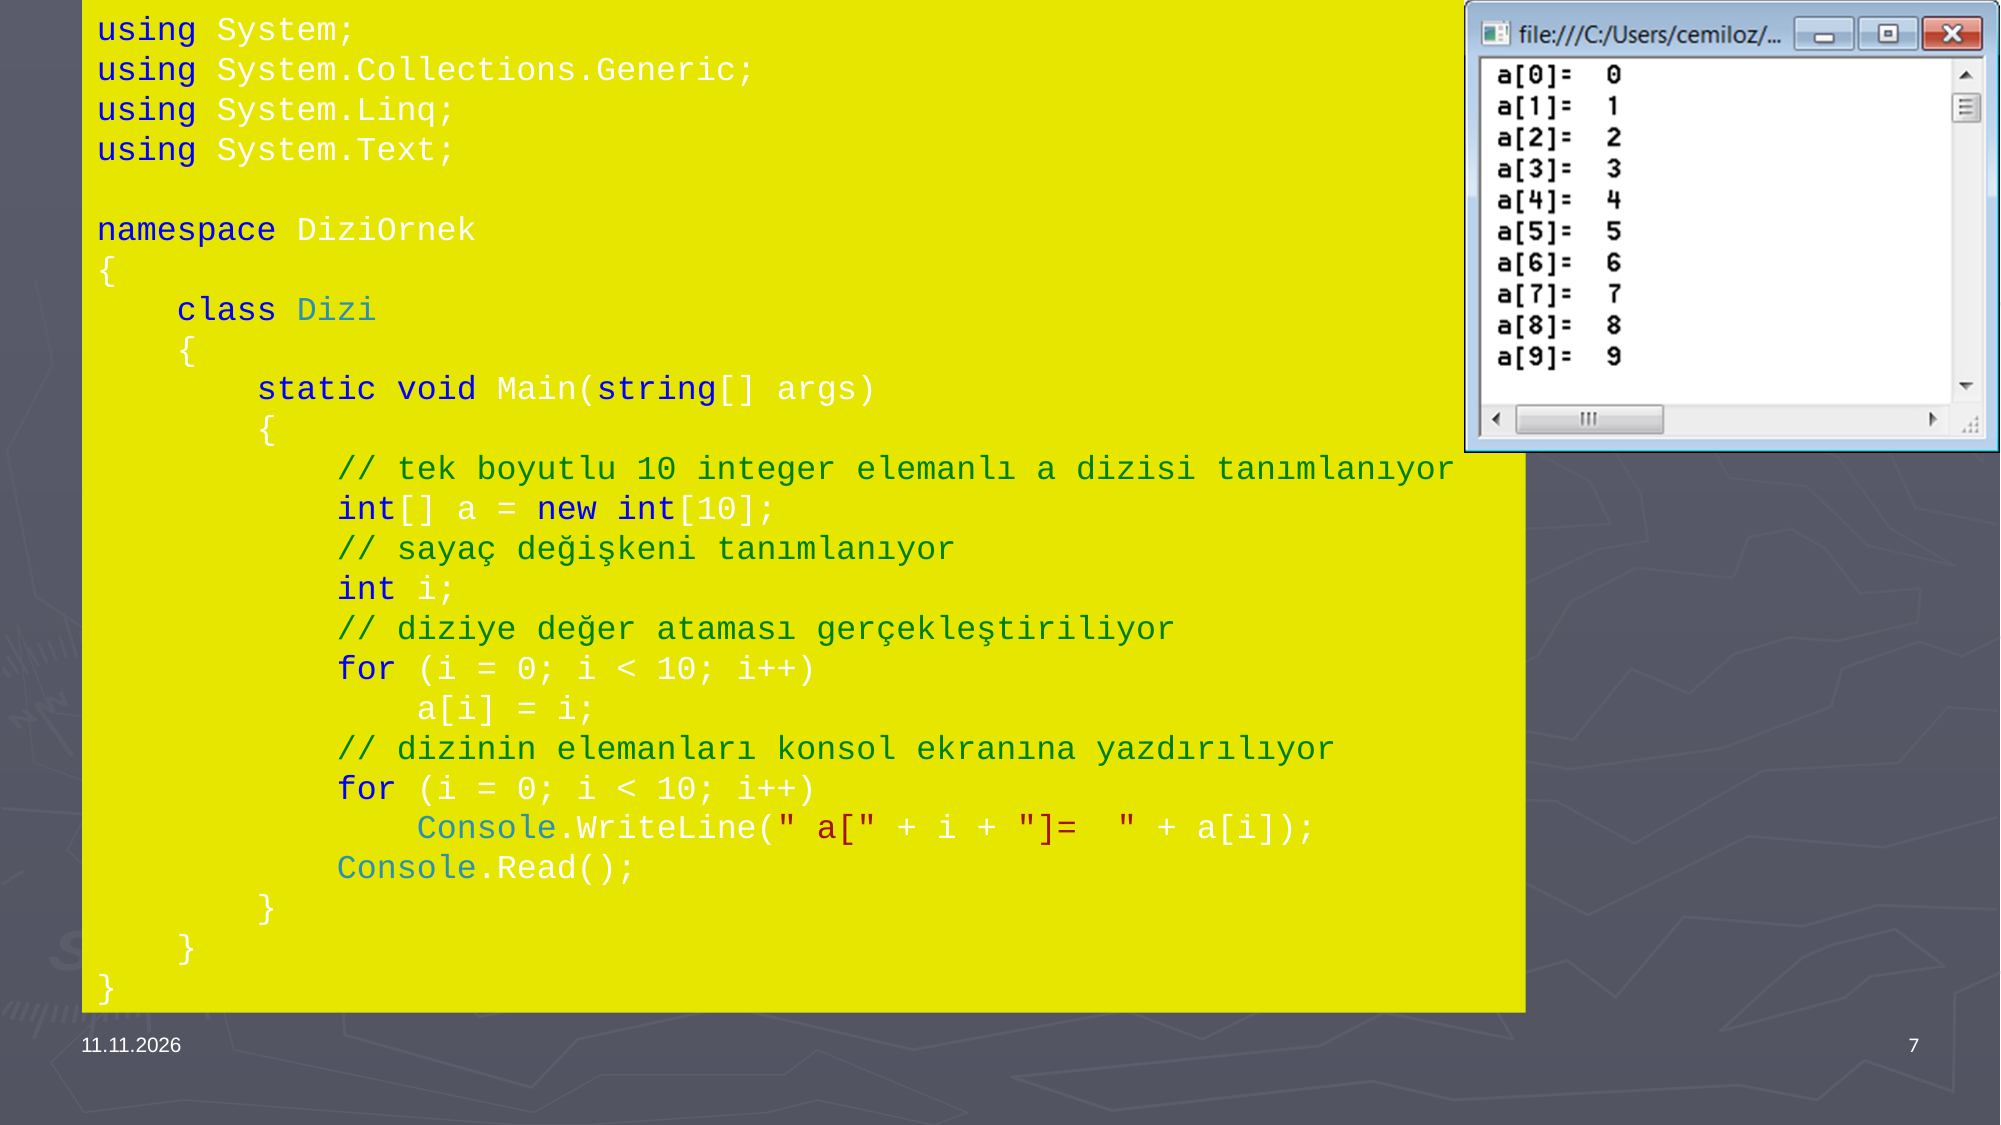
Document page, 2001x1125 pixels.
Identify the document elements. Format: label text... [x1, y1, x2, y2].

slide_number 7 [1433, 1024, 1935, 1103]
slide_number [65, 1024, 567, 1103]
text_box using System; using System.Collections.Generic; using System.Linq; using System.Text; namespace DiziOrnek { class Dizi { static void Main(string[] args) { // tek boyutlu 10 integer elemanlı a dizisi tanımlanıyor int[] a = new int[10]; // sayaç değişkeni tanımlanıyor int i; // diziye değer ataması gerçekleştiriliyor for (i = 0; i < 10; i++) a[i] = i; // dizinin elemanları konsol ekranına yazdırılıyor for (i = 0; i < 10; i++) Console.WriteLine(" a[" + i + "]= " + a[i]); Console.Read(); } } } [82, 0, 1526, 1013]
picture [1464, 0, 2000, 454]
